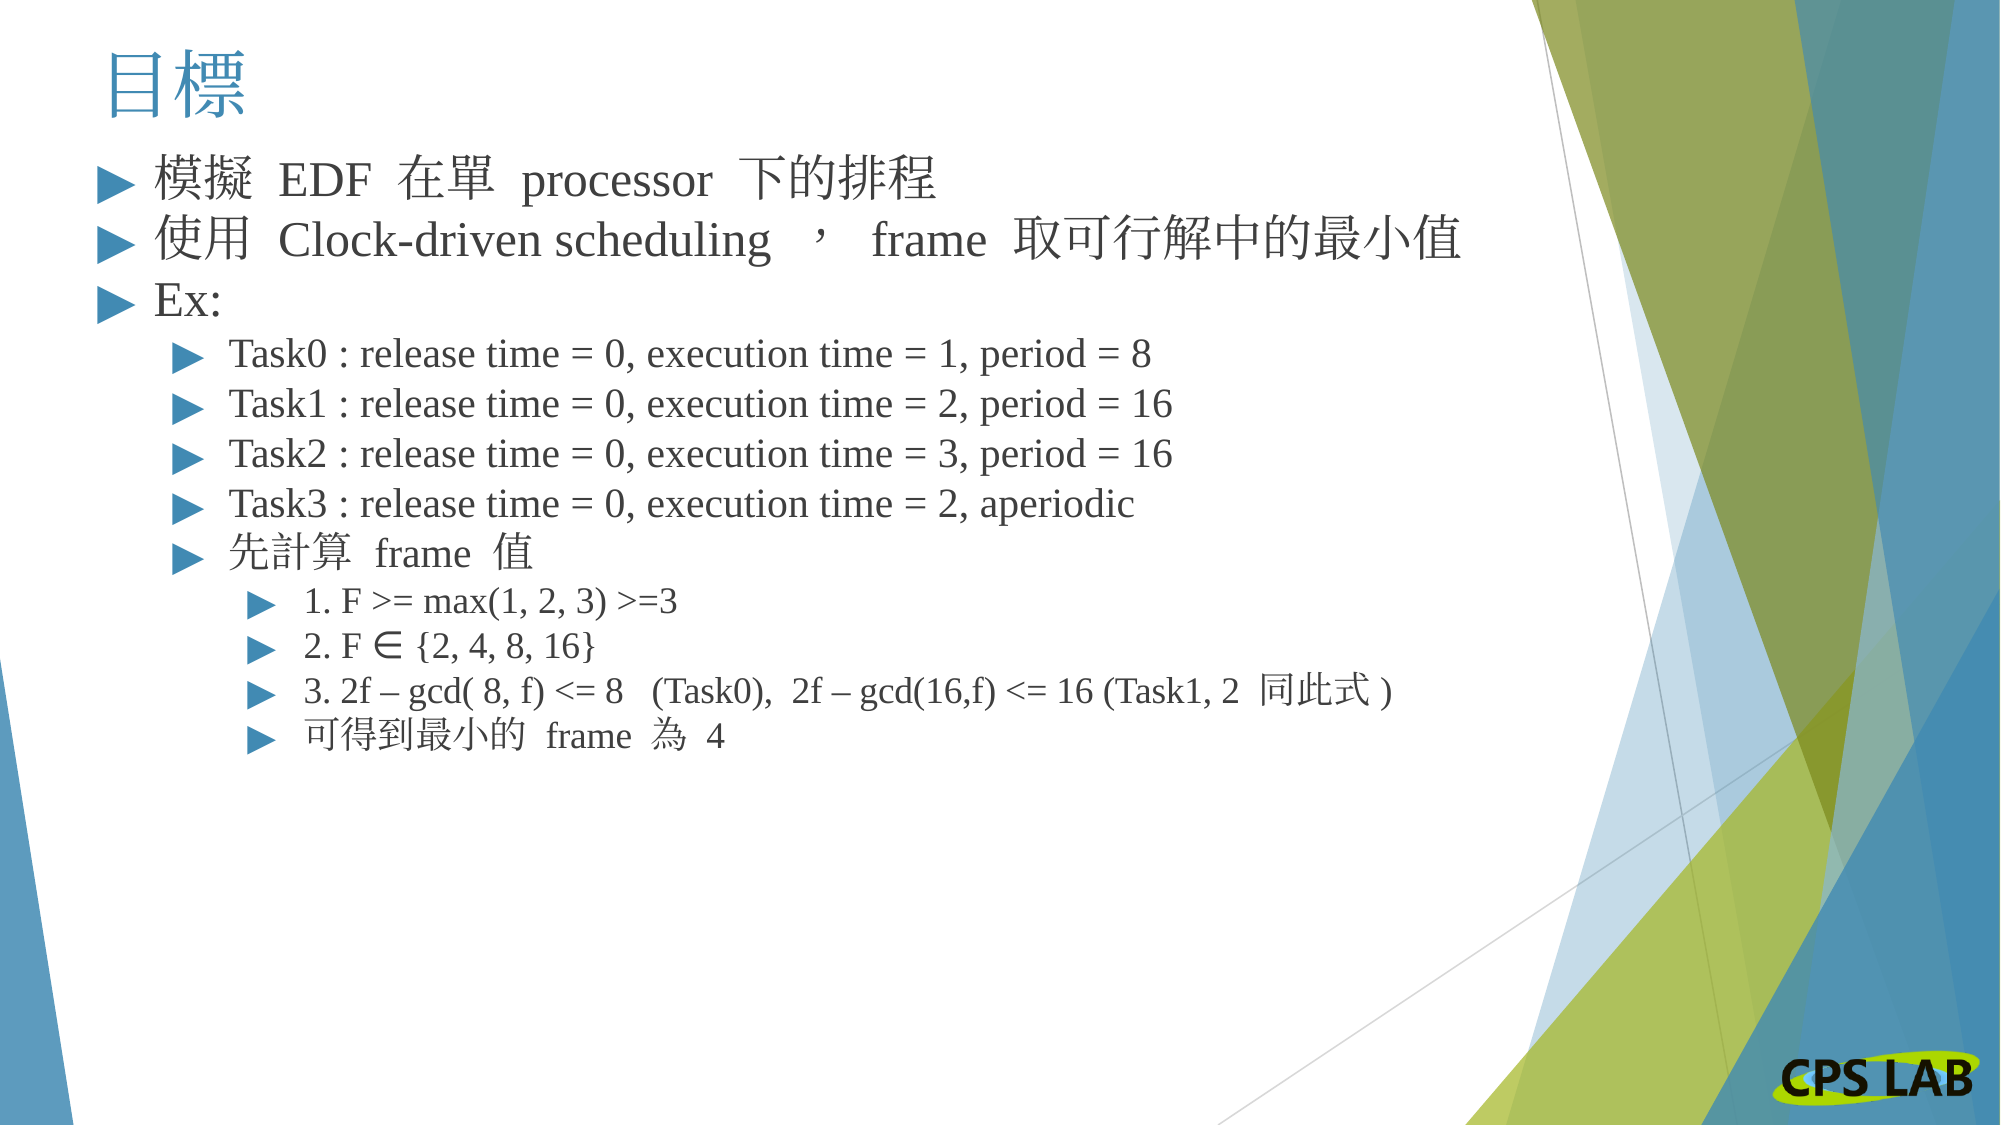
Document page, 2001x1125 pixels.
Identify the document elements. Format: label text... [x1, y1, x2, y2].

picture [1772, 1050, 1980, 1106]
list 模擬 EDF 在單 processor 下的排程 使用 Clock-driven scheduling ， frame 取可行解中的最小值 Ex: Task0 : release time = 0, execution time = 1, period = 8 Task1 : release time = 0, execution time = 2, period = 16 Task2 : release time = 0, execution time = 3, period = 16 Task3 : release time = 0, execution time = 2, aperiodic 先計算 frame 值 1. F >= max(1, 2, 3) >=3 2. F ∈ {2, 4, 8, 16} 3. 2f – gcd( 8, f) <= 8 (Task0), 2f – gcd(16,f) <= 16 (Task1, 2 同此式) 可得到最小的 frame 為 4 [82, 138, 1872, 991]
title 目標 [82, 30, 1493, 138]
